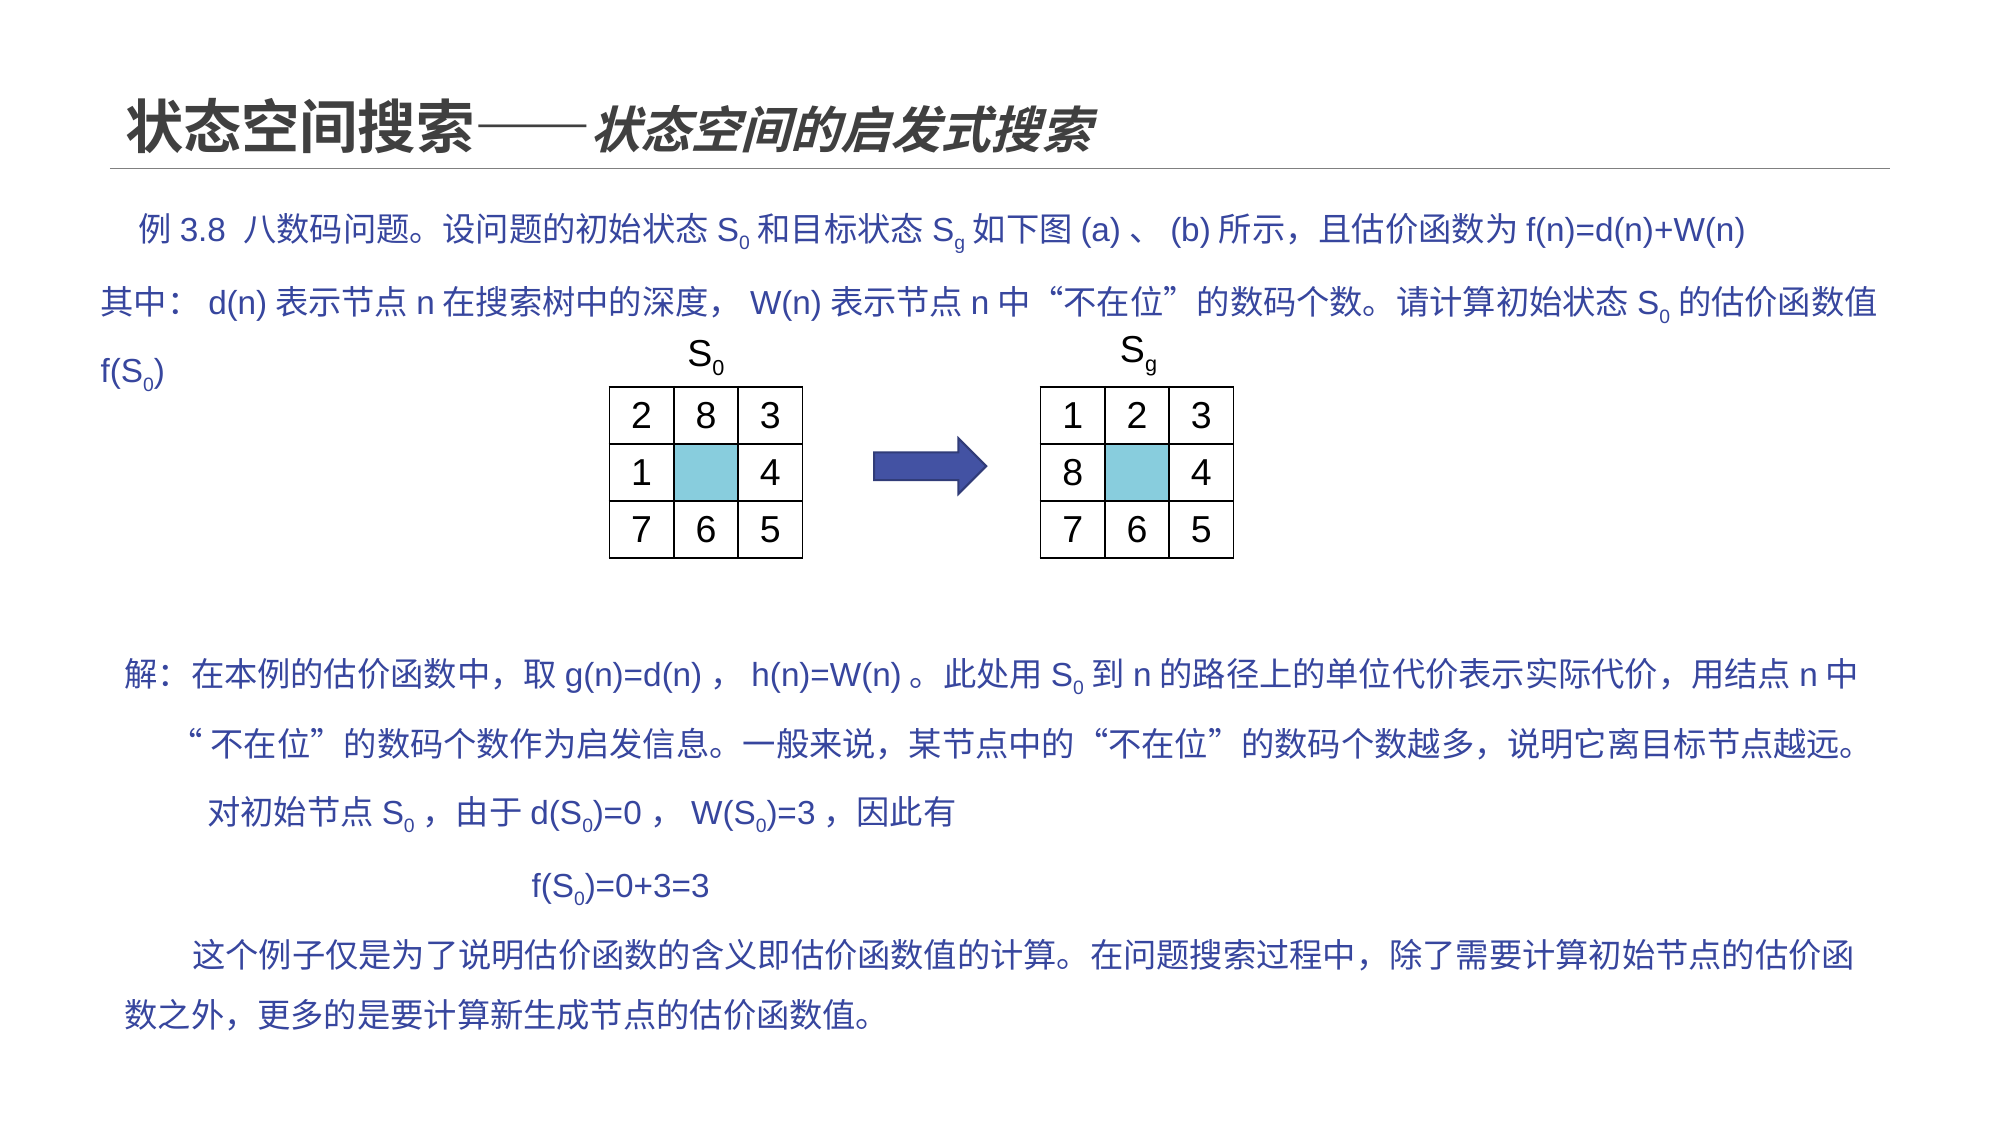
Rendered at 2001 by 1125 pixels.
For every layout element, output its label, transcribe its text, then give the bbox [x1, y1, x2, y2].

table_header 8 [675, 388, 737, 443]
table_cell 6 [1106, 502, 1168, 557]
title 状态空间搜索——状态空间的启发式搜索 [109, 0, 1890, 169]
table_cell 5 [739, 502, 802, 557]
text_box 例3.8 八数码问题。设问题的初始状态S0和目标状态Sg如下图(a)、(b)所示，且估价函数为f(n)=d(n)+W(n) 其中：d(n)表示节点n在搜索树中的深度，W(n)表示节点n中“不在位”的数码个数。请计算初始状态S0的估价函数值f(S0) [85, 178, 1914, 334]
table_cell [1106, 445, 1168, 500]
table_header 2 [1106, 388, 1168, 443]
table_cell 7 [610, 502, 673, 557]
text_box [873, 435, 988, 497]
table_cell 6 [675, 502, 737, 557]
table_cell 5 [1170, 502, 1233, 557]
table_cell 1 [610, 445, 673, 500]
text_box Sg [1105, 317, 1183, 384]
table_cell 7 [1041, 502, 1104, 557]
text_box S0 [672, 321, 740, 388]
table_header 1 [1041, 388, 1104, 443]
text_box 解：在本例的估价函数中，取g(n)=d(n)，h(n)=W(n)。此处用S0到n的路径上的单位代价表示实际代价，用结点n中 “不在位”的数码个数作为启发信息。一般来说，某节点中的“不在位”的数码个数越多，说明它离目标节点越远。 对初始节点S0，由于d(S0)=0，W(S0)=3，因此有 f(S0)=0+3=3 这个例子仅是为了说明估价函数的含义即估价函数值的计算。在问题搜索过程中，除了需要计算初始节点的估价函数之外，更多的是要计算新生成节点的估价函数值。 [109, 622, 1890, 1042]
table_cell 8 [1041, 445, 1104, 500]
table_header 3 [739, 388, 802, 443]
table_cell [675, 445, 737, 500]
table_cell 4 [739, 445, 802, 500]
table_header 2 [610, 388, 673, 443]
table_header 3 [1170, 388, 1233, 443]
table_cell 4 [1170, 445, 1233, 500]
